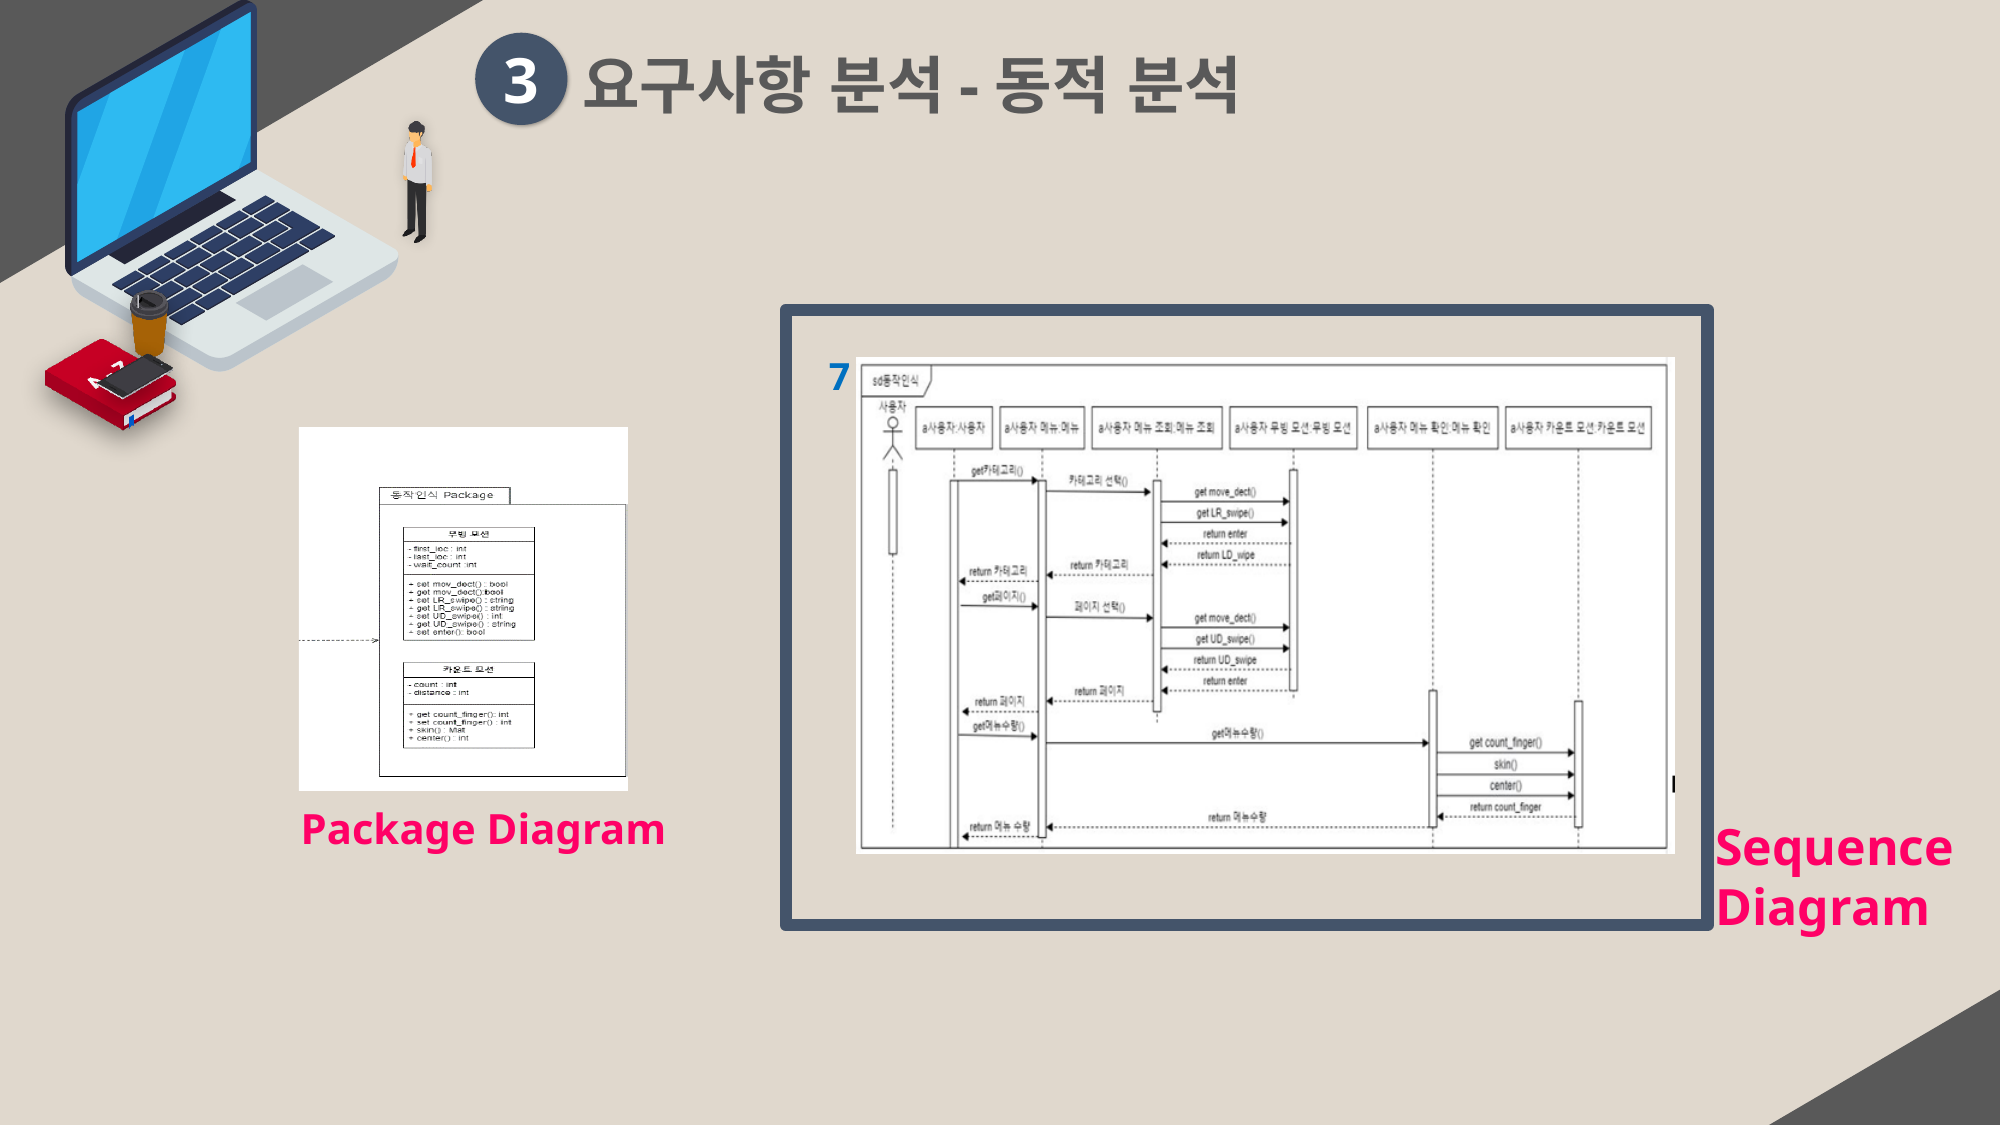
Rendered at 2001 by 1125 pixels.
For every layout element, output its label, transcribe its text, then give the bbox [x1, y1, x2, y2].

picture [298, 427, 757, 791]
picture [856, 357, 1675, 854]
text_box 요구사항 분석-동적 분석 [567, 75, 1880, 128]
text_box 3 [484, 75, 567, 126]
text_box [0, 0, 484, 450]
text_box [785, 310, 1708, 925]
text_box Sequence Diagram [1700, 807, 2000, 943]
text_box Package Diagram [285, 795, 770, 860]
text_box 7 [814, 345, 865, 406]
text_box [484, 0, 2000, 75]
text_box [1766, 988, 2000, 1125]
